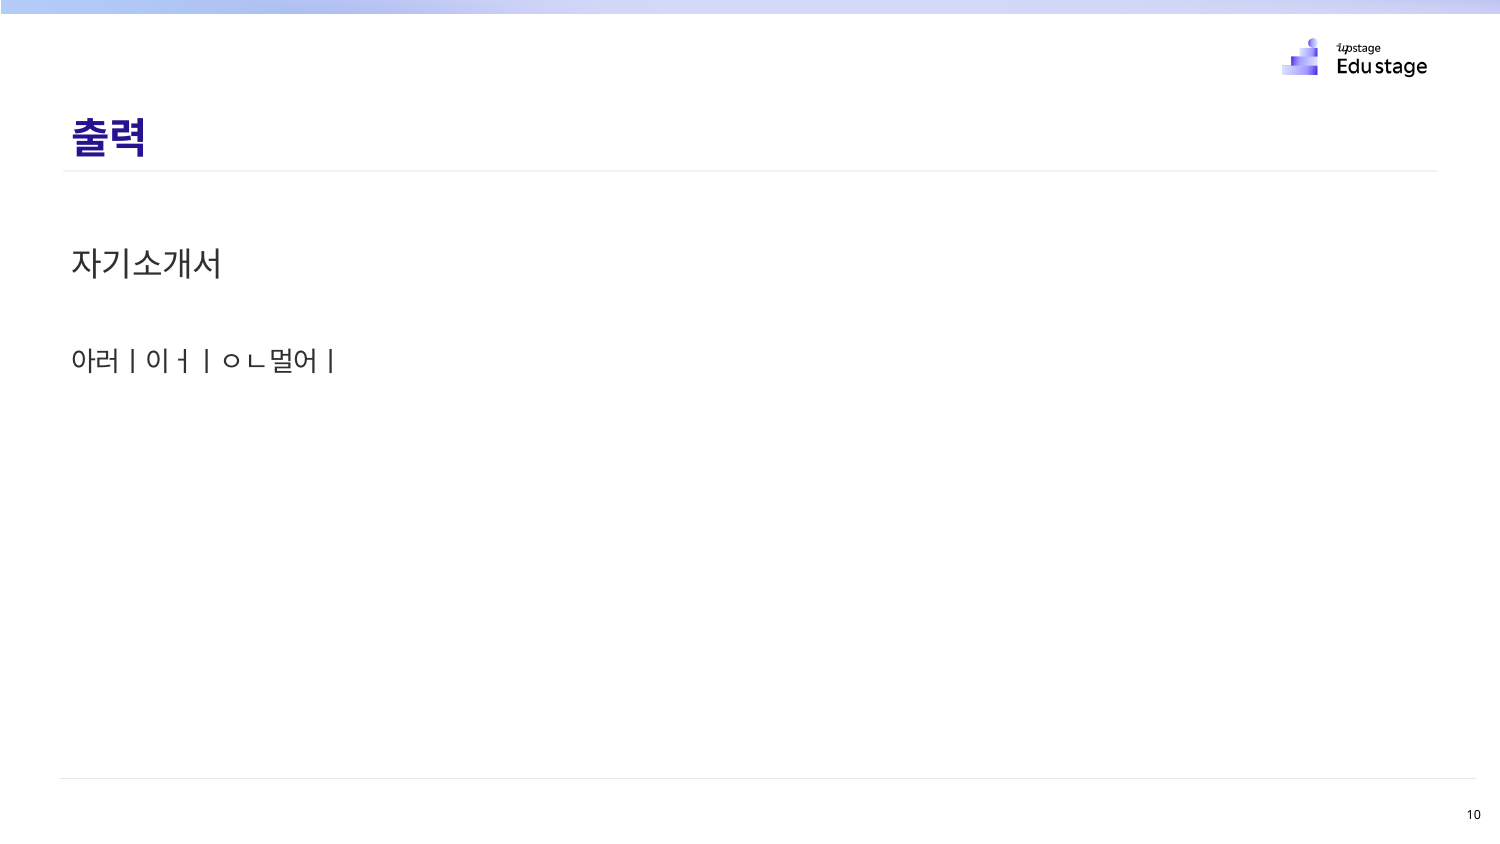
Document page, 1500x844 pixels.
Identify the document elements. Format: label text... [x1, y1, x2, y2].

picture [1282, 37, 1438, 82]
picture [1, 0, 1500, 14]
text_box 자기소개서 아러ㅣ이ㅓㅣㅇㄴ멀어ㅣ [63, 215, 1444, 385]
text_box 출력 [63, 96, 1390, 170]
